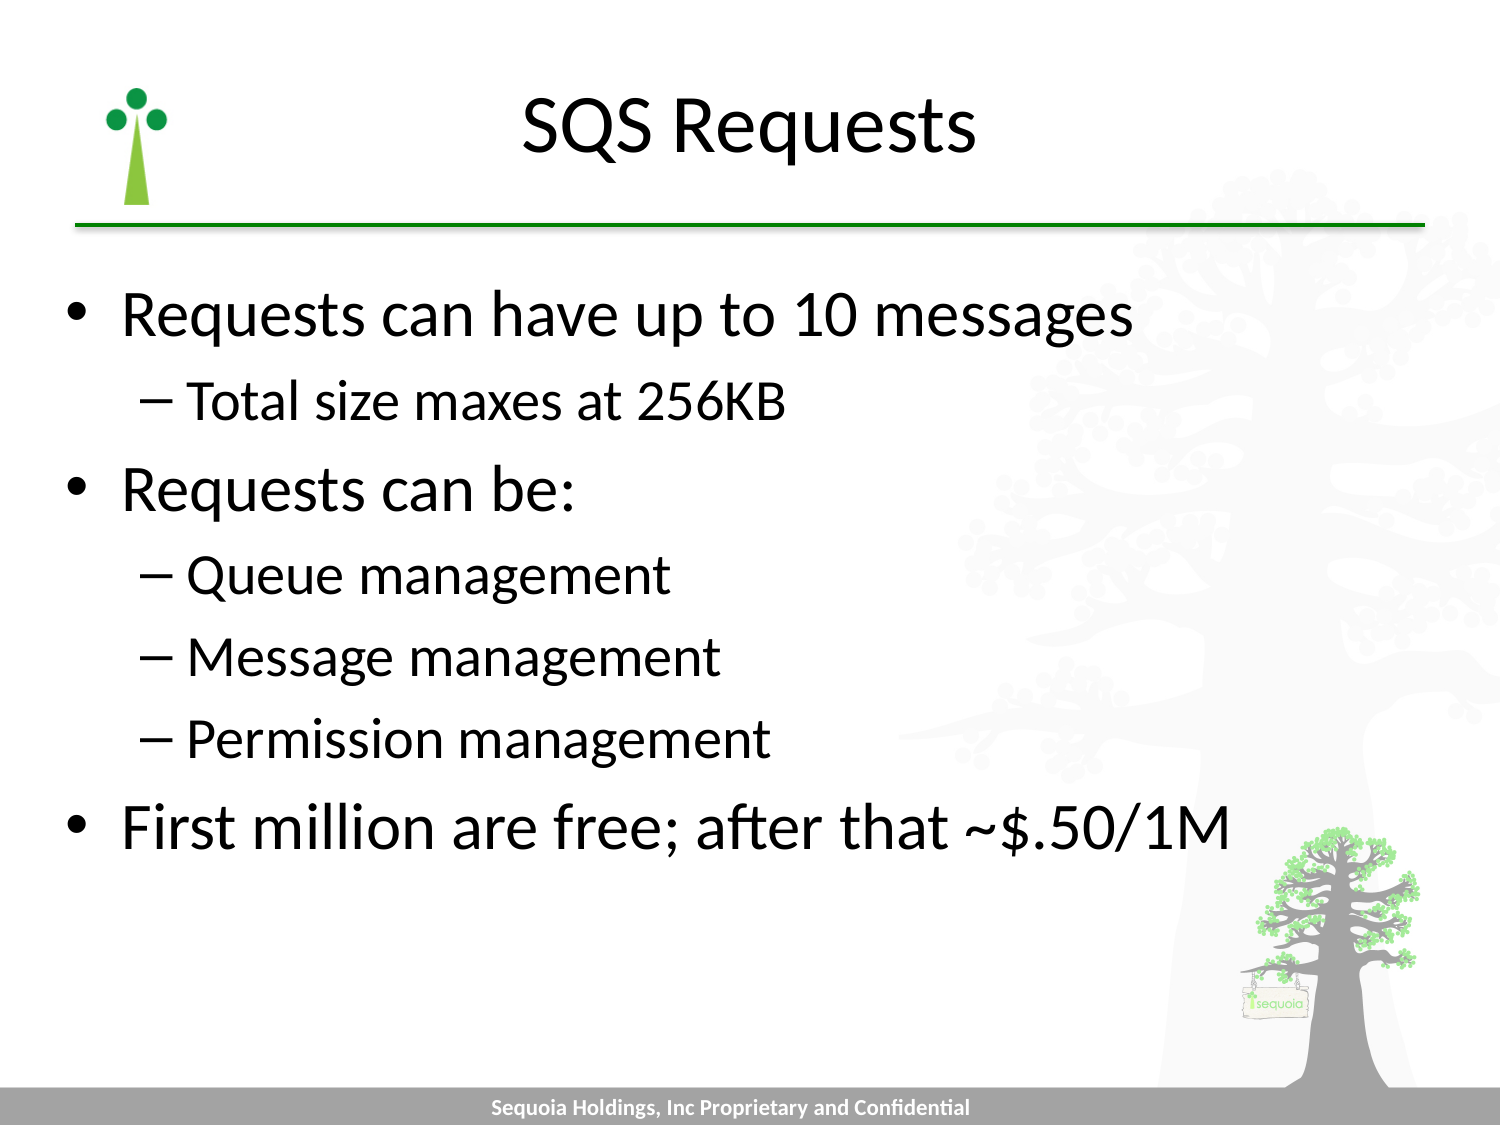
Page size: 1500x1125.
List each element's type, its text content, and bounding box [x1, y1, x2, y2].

footer Sequoia Holdings, Inc Proprietary and Confidential [375, 1085, 1088, 1125]
list Requests can have up to 10 messages Total size maxes at 256KB Requests can be: Queue management Message management Permission management First million are free; after that ~$.50/1M [50, 262, 1438, 1063]
title SQS Requests [74, 24, 1426, 213]
